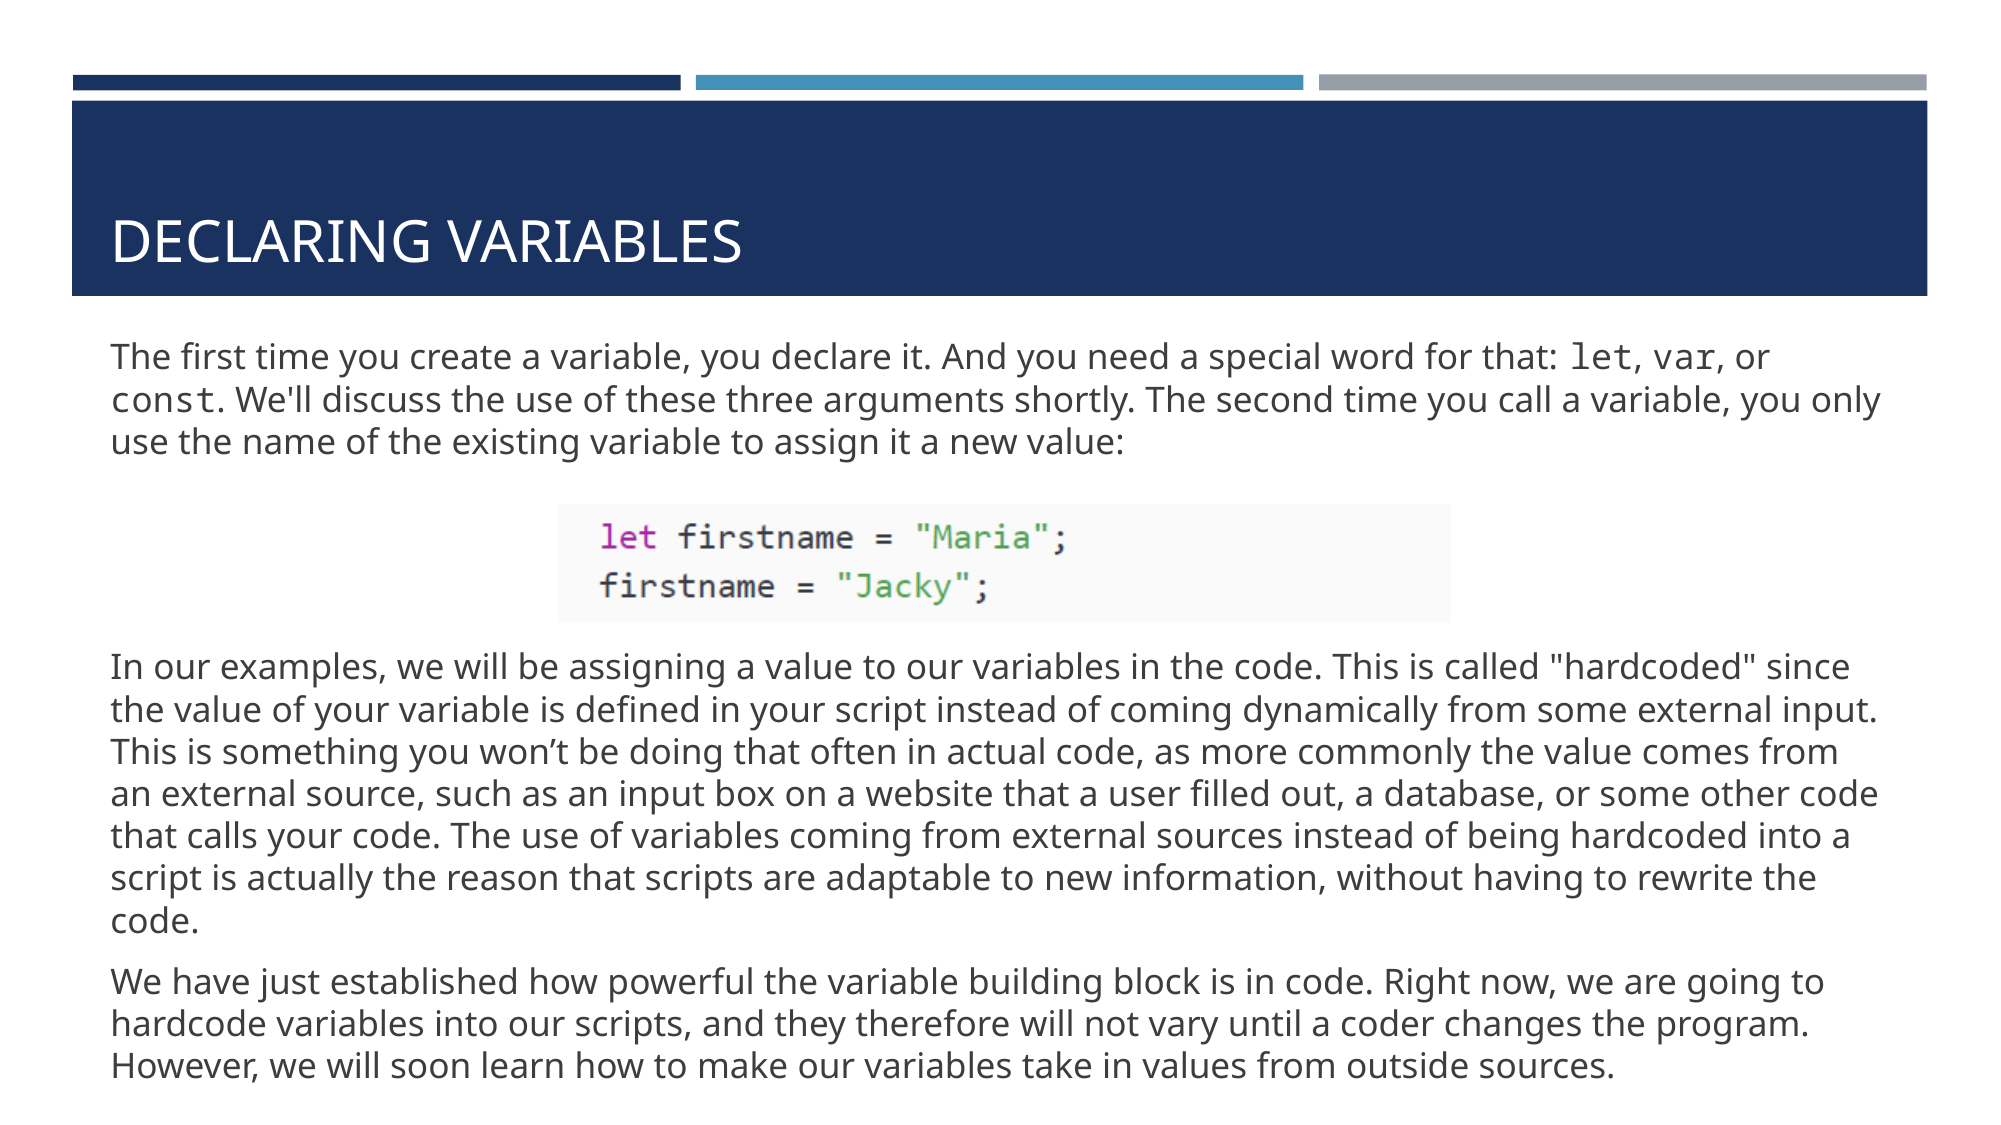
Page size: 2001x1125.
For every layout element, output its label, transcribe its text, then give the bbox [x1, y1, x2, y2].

list The first time you create a variable, you declare it. And you need a special word for that: let, var, or const. We'll discuss the use of these three arguments shortly. The second time you call a variable, you only use the name of the existing variable to assign it a new value: In our examples, we will be assigning a value to our variables in the code. This is called "hardcoded" since the value of your variable is defined in your script instead of coming dynamically from some external input. This is something you won’t be doing that often in actual code, as more commonly the value comes from an external source, such as an input box on a website that a user filled out, a database, or some other code that calls your code. The use of variables coming from external sources instead of being hardcoded into a script is actually the reason that scripts are adaptable to new information, without having to rewrite the code. We have just established how powerful the variable building block is in code. Right now, we are going to hardcode variables into our scripts, and they therefore will not vary until a coder changes the program. However, we will soon learn how to make our variables take in values from outside sources. [95, 323, 1905, 1097]
title DECLARING VARIABLES [95, 115, 1905, 282]
picture [548, 500, 1451, 625]
